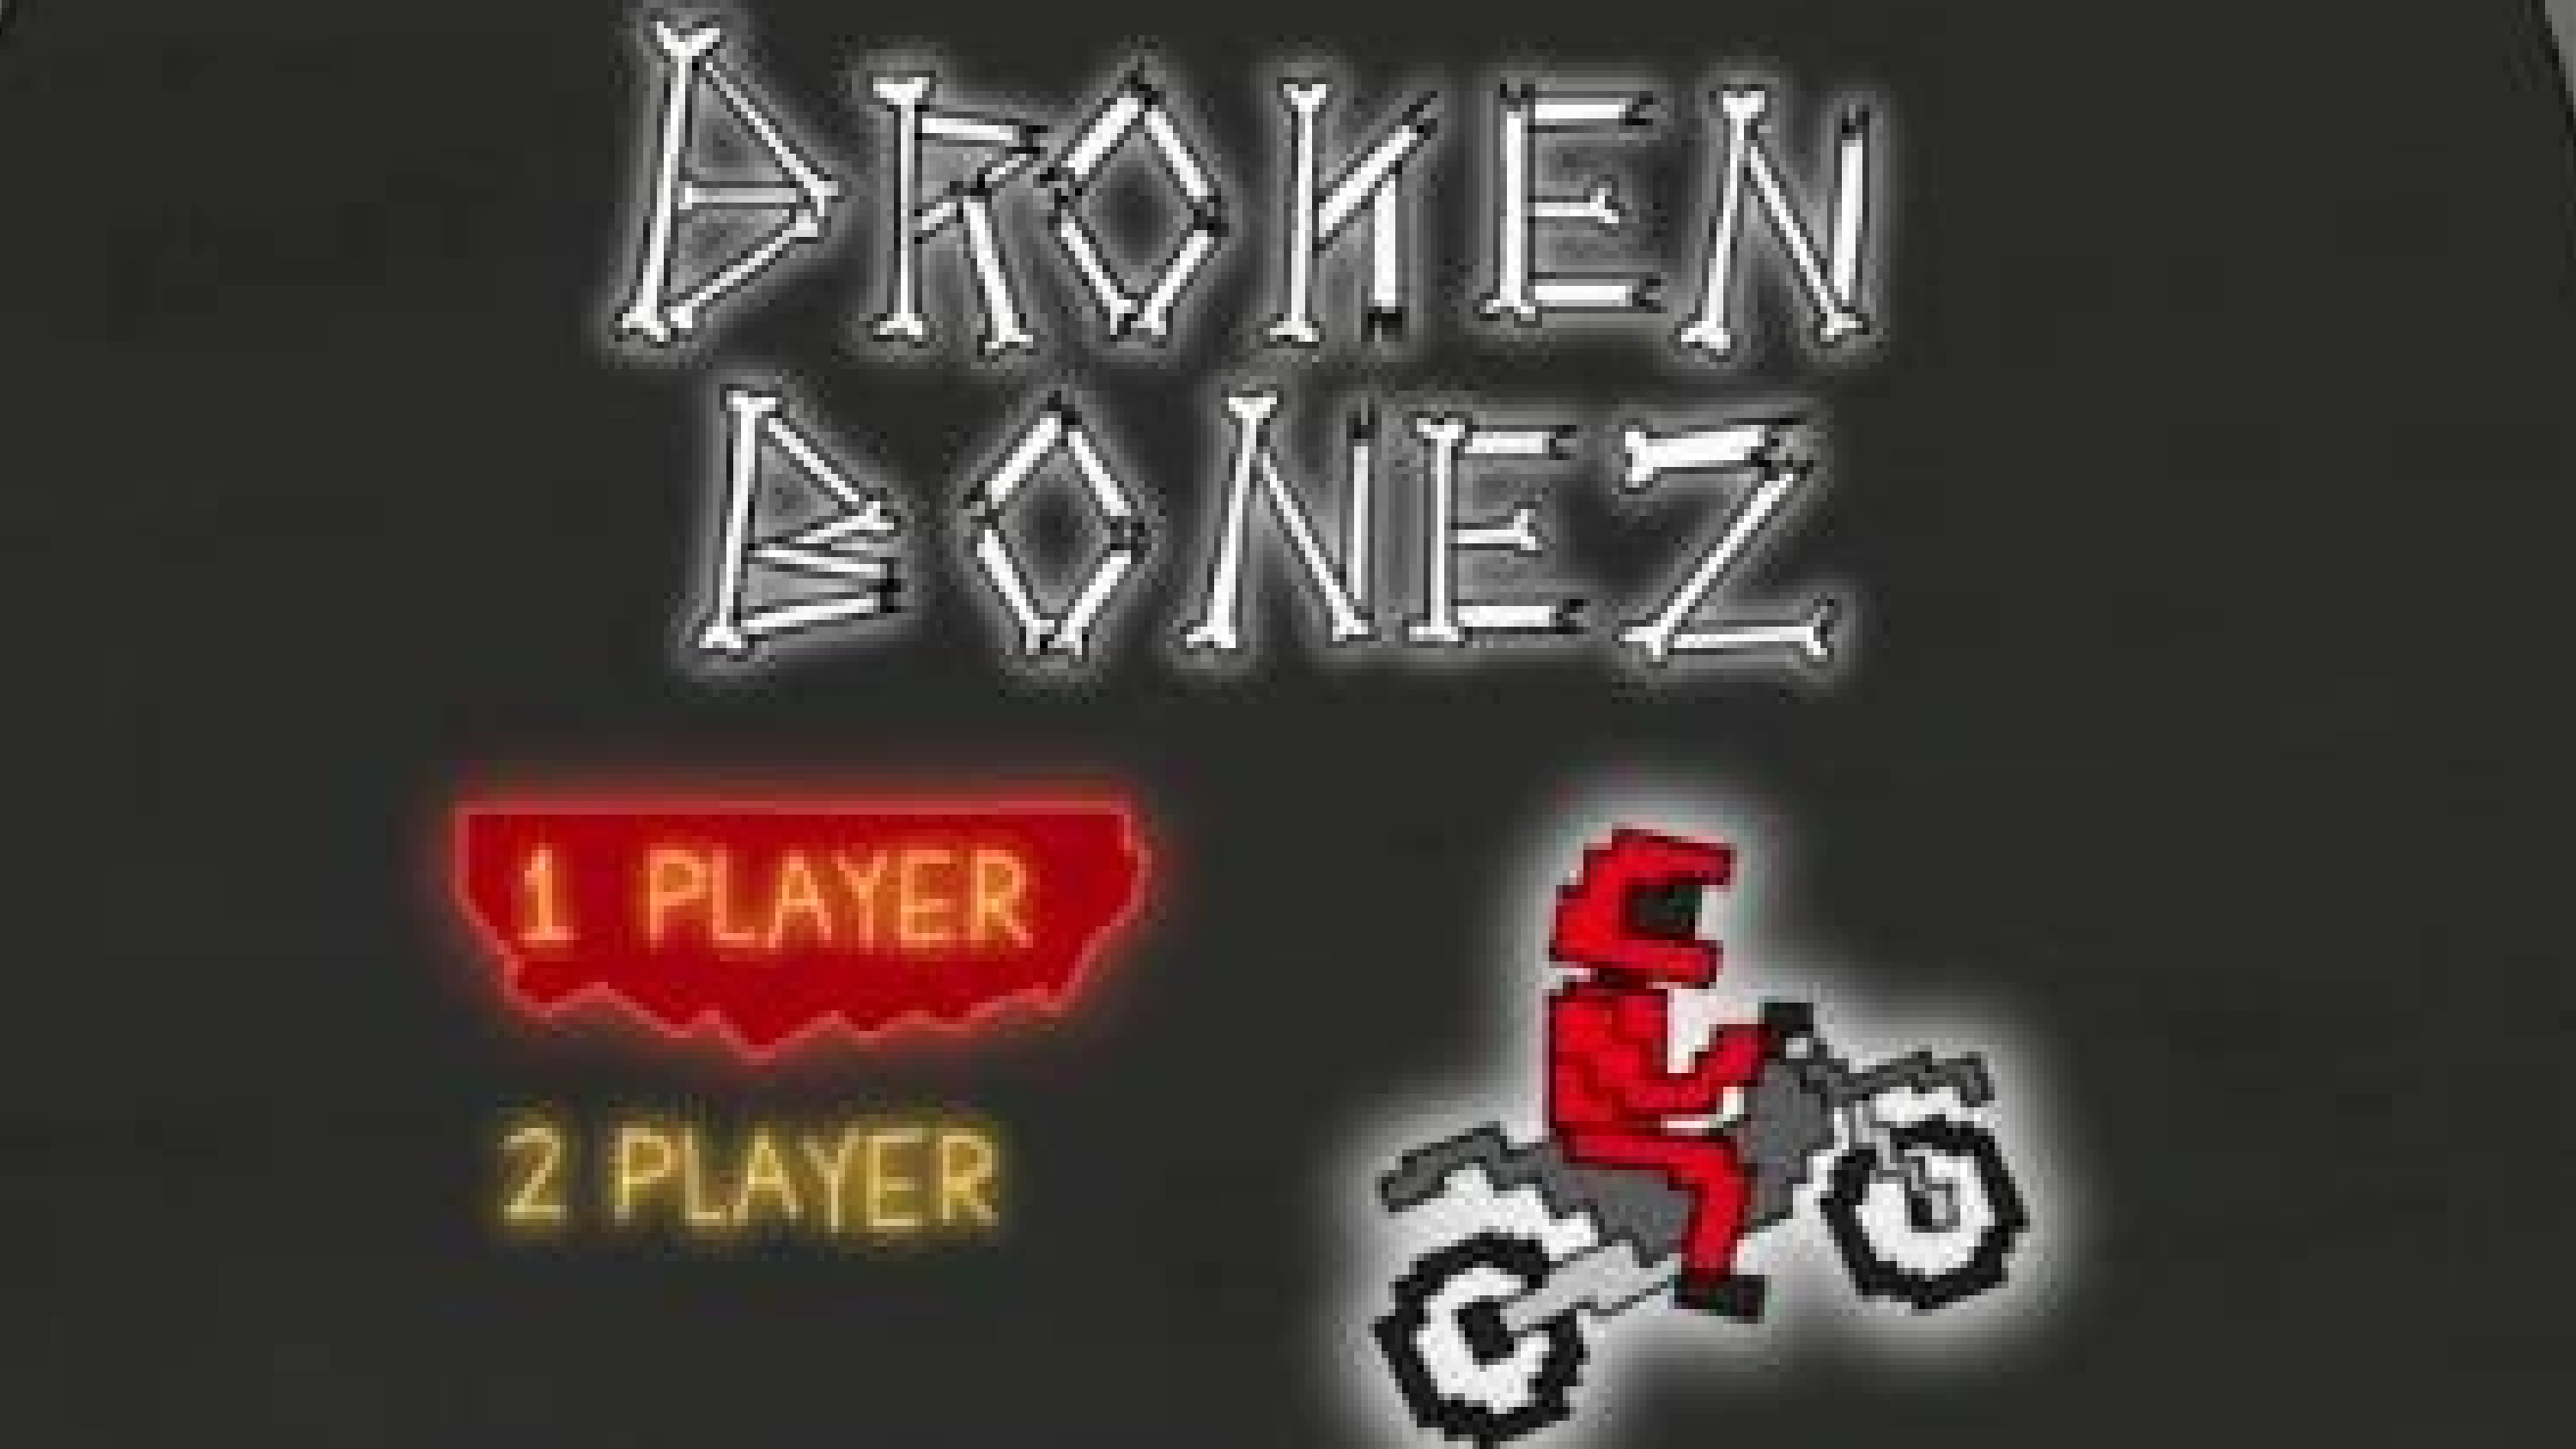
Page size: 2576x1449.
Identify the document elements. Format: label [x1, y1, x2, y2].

text_box [0, 0, 2576, 1449]
